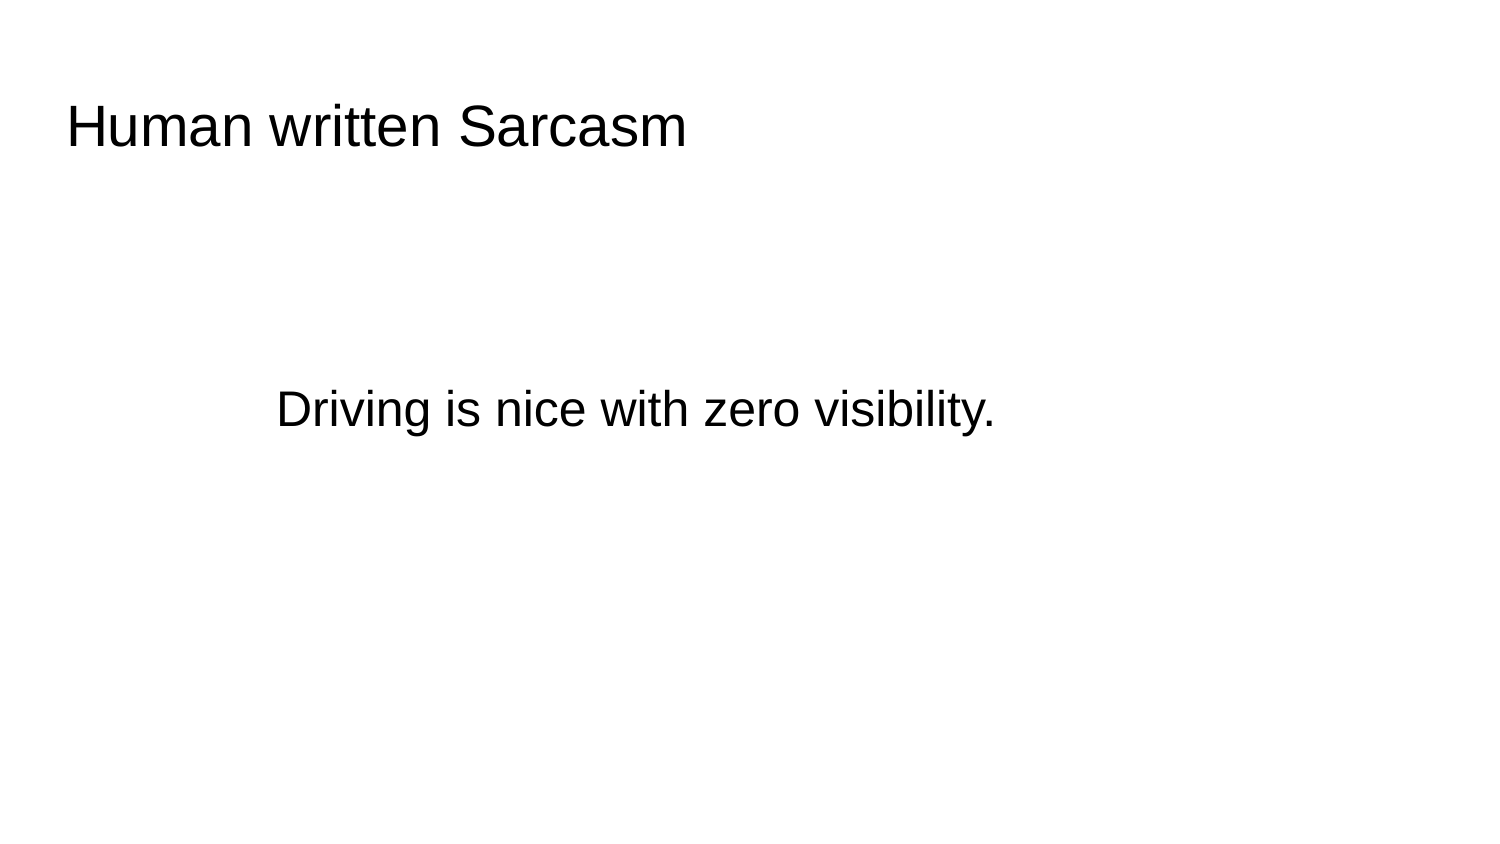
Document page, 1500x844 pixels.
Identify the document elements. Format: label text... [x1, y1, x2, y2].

list Driving is nice with zero visibility. [51, 189, 1449, 750]
title Human written Sarcasm [51, 72, 1449, 167]
